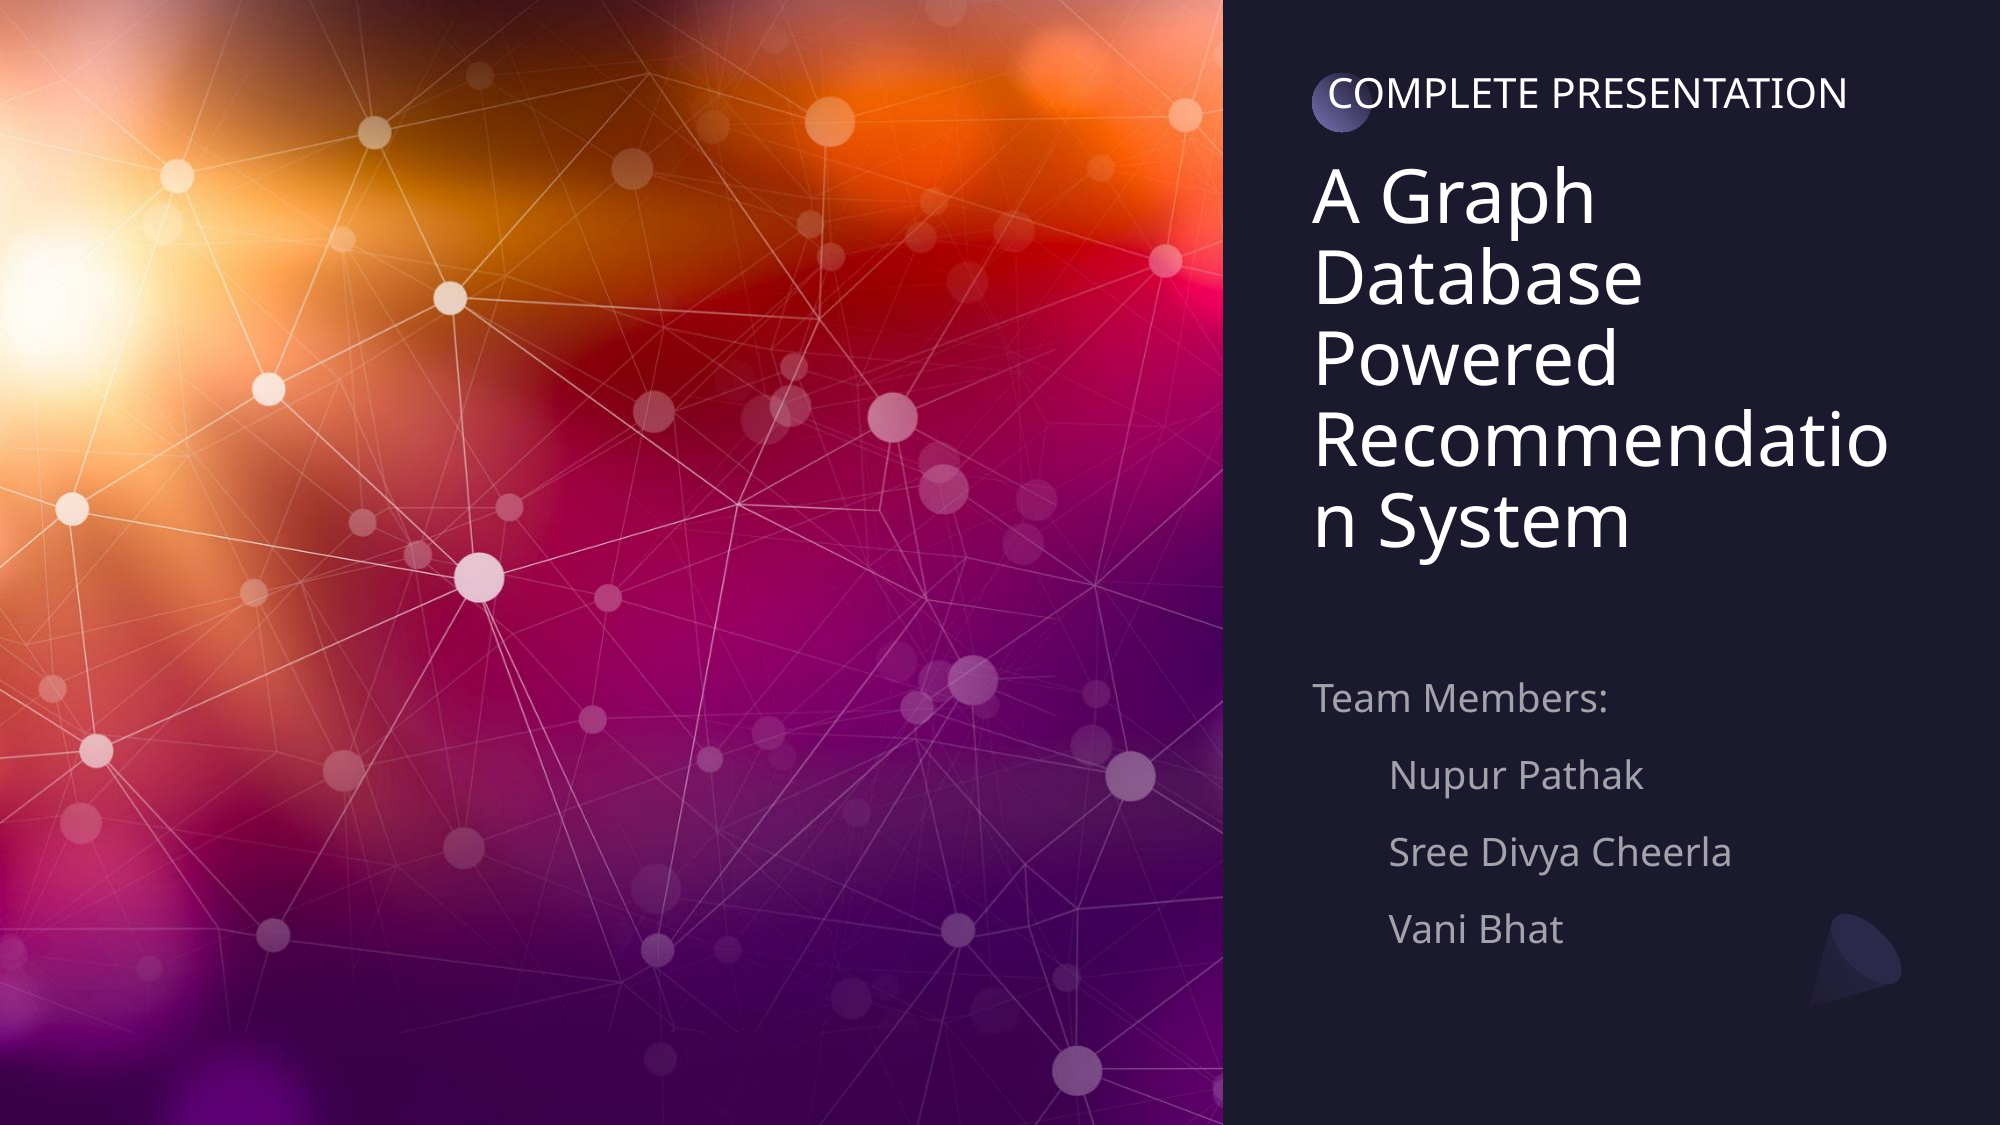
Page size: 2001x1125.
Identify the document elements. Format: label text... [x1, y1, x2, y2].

picture [0, 0, 1223, 1125]
list Team Members: Nupur Pathak Sree Divya Cheerla Vani Bhat [1312, 668, 1898, 953]
text_box COMPLETE PRESENTATION [1312, 59, 1947, 125]
title A Graph Database Powered Recommendation System [1312, 137, 1926, 564]
